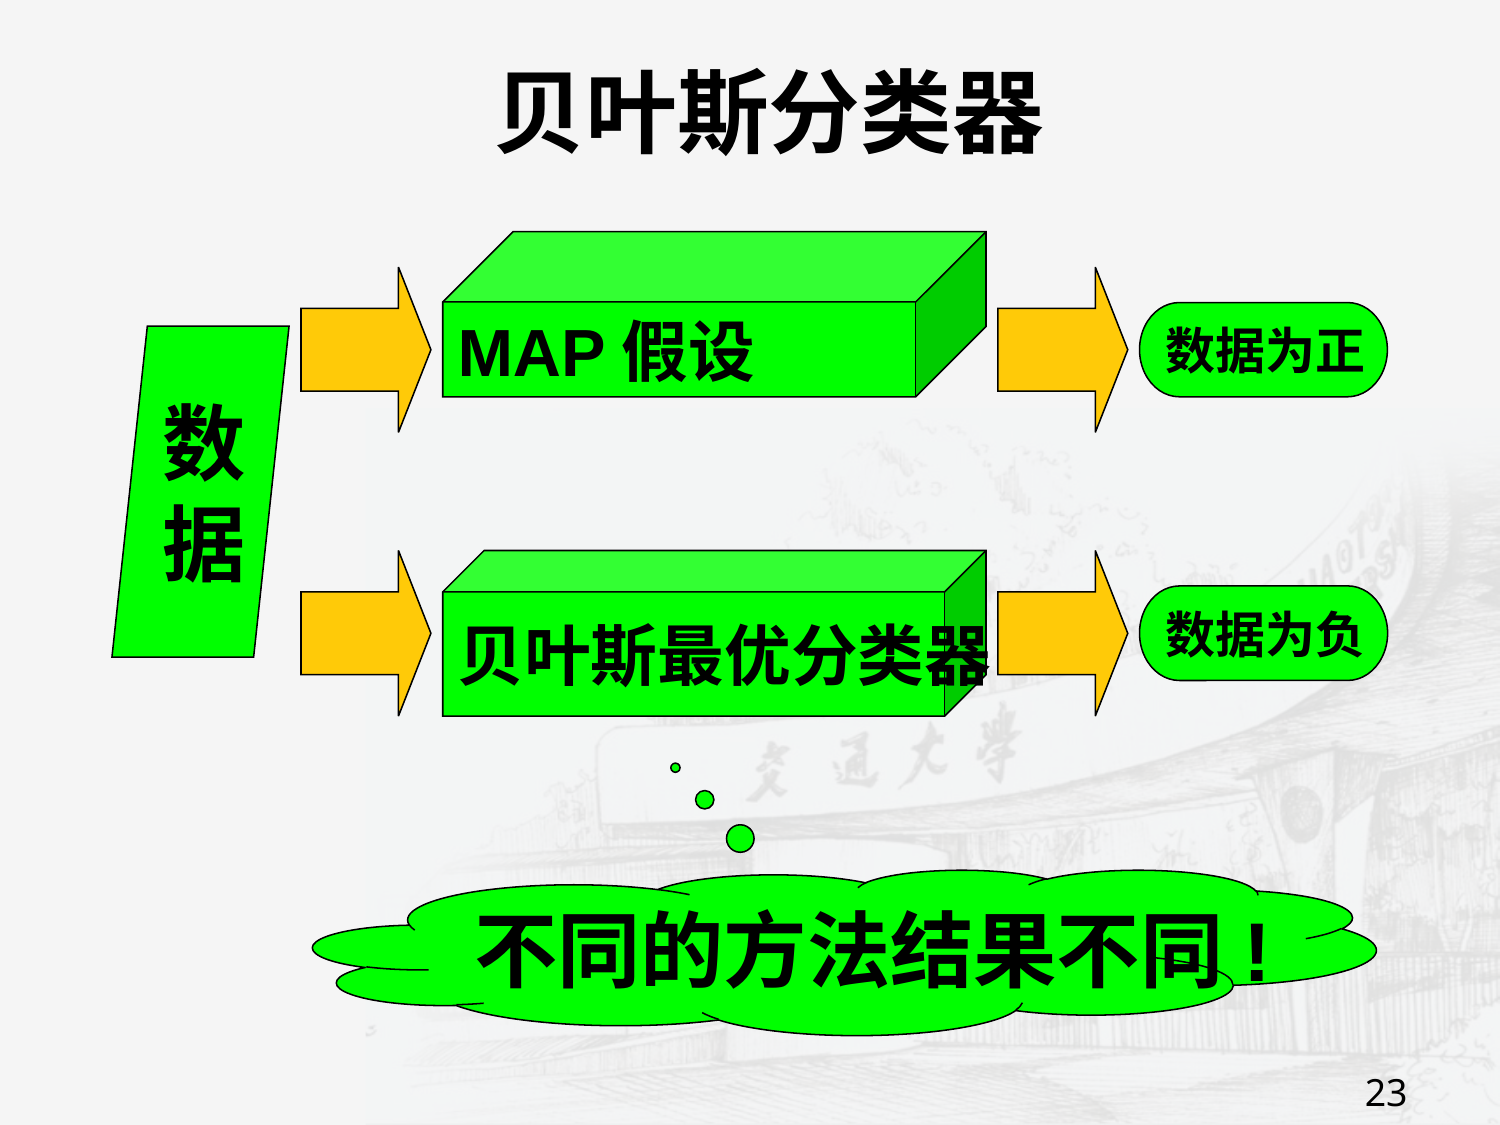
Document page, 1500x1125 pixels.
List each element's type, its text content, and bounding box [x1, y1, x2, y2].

text_box 不同的方法结果不同! [312, 870, 1377, 1036]
text_box 不同的方法结果不同! [695, 790, 714, 809]
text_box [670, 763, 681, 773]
text_box [997, 267, 1128, 433]
slide_number 23 [1350, 1061, 1475, 1103]
text_box 数 据 [111, 326, 290, 658]
text_box [997, 550, 1128, 717]
text_box 数据为正 [1139, 302, 1388, 397]
text_box 不同的方法结果不同! [726, 824, 755, 853]
text_box 数据为负 [1139, 585, 1388, 681]
text_box 贝叶斯最优分类器 [442, 550, 986, 717]
list [75, 262, 1425, 1005]
title 贝叶斯分类器 [207, 64, 1331, 170]
text_box [301, 550, 431, 717]
text_box MAP假设 [442, 231, 986, 397]
text_box [301, 267, 431, 433]
